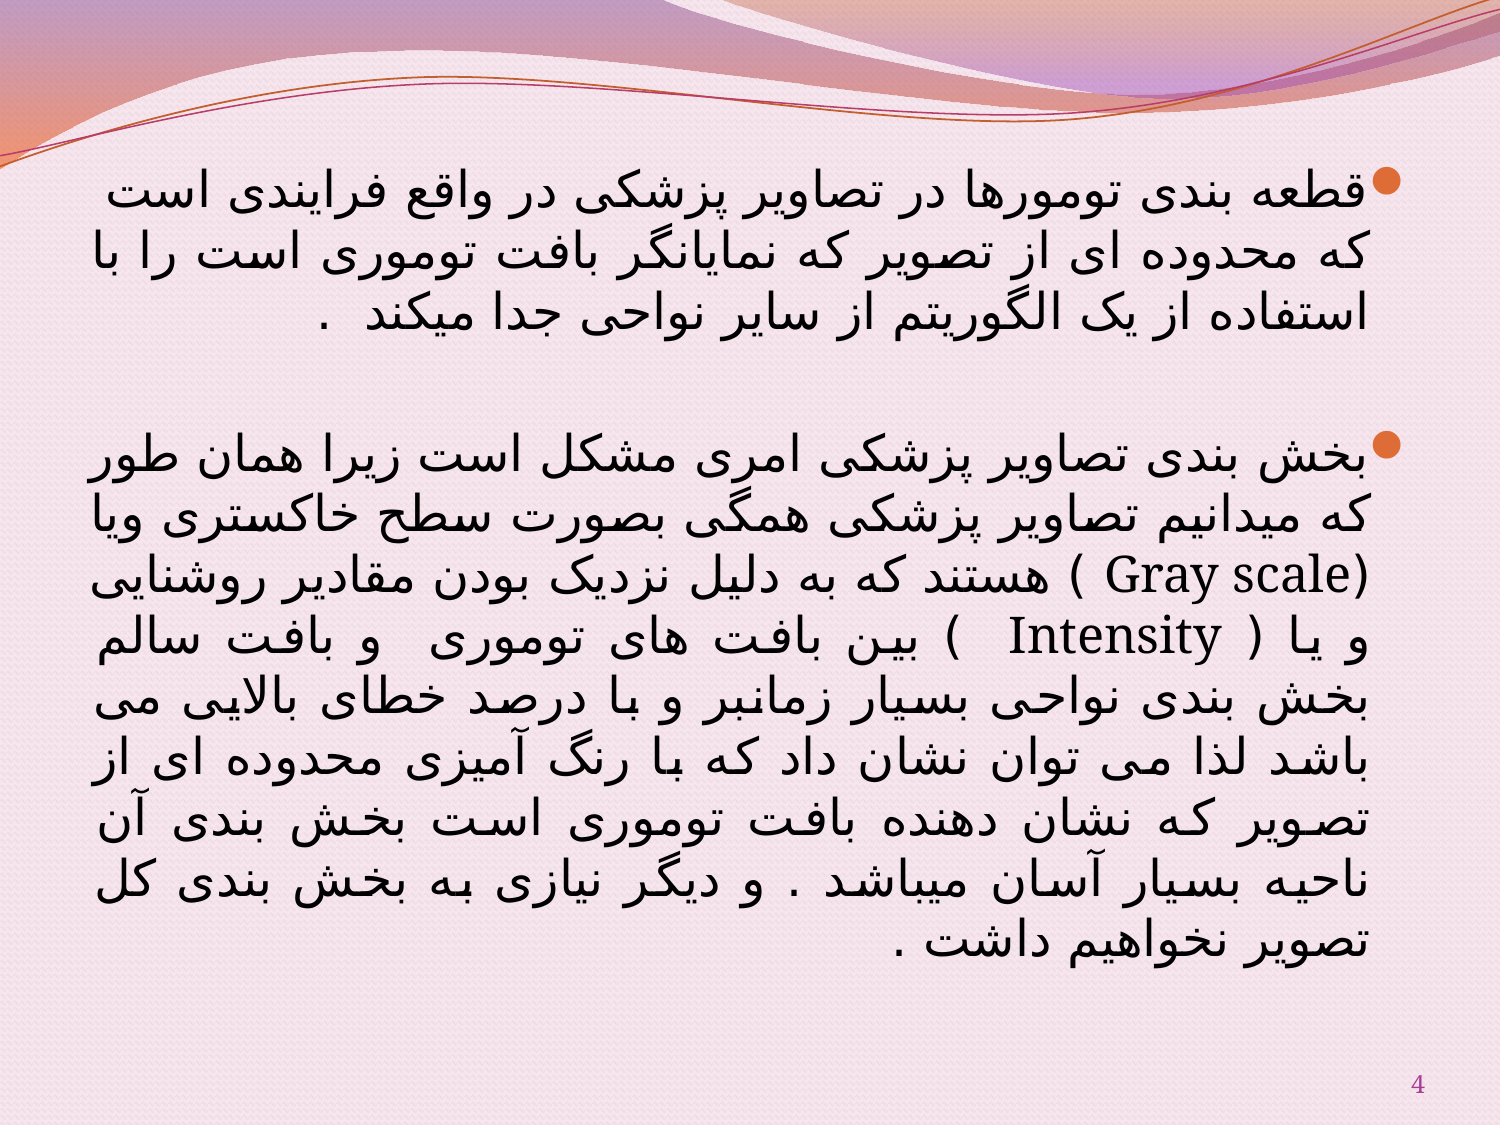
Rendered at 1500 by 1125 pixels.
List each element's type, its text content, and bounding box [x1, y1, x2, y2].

slide_number 4 [1299, 1042, 1425, 1103]
list قطعه بندی تومورها در تصاویر پزشکی در واقع فرایندی است که محدوده ای از تصویر که نمایانگر بافت توموری است را با استفاده از یک الگوریتم از سایر نواحی جدا میکند . بخش بندی تصاویر پزشکی امری مشکل است زیرا همان طور که میدانیم تصاویر پزشکی همگی بصورت سطح خاکستری ویا (Gray scale ) هستند که به دلیل نزدیک بودن مقادیر روشنایی و یا ( Intensity ) بین بافت های توموری و بافت سالم بخش بندی نواحی بسیار زمانبر و با درصد خطای بالایی می باشد لذا می توان نشان داد که با رنگ آمیزی محدوده ای از تصویر که نشان دهنده بافت توموری است بخش بندی آن ناحیه بسیار آسان میباشد . و دیگر نیازی به بخش بندی کل تصویر نخواهیم داشت . [75, 149, 1425, 1038]
